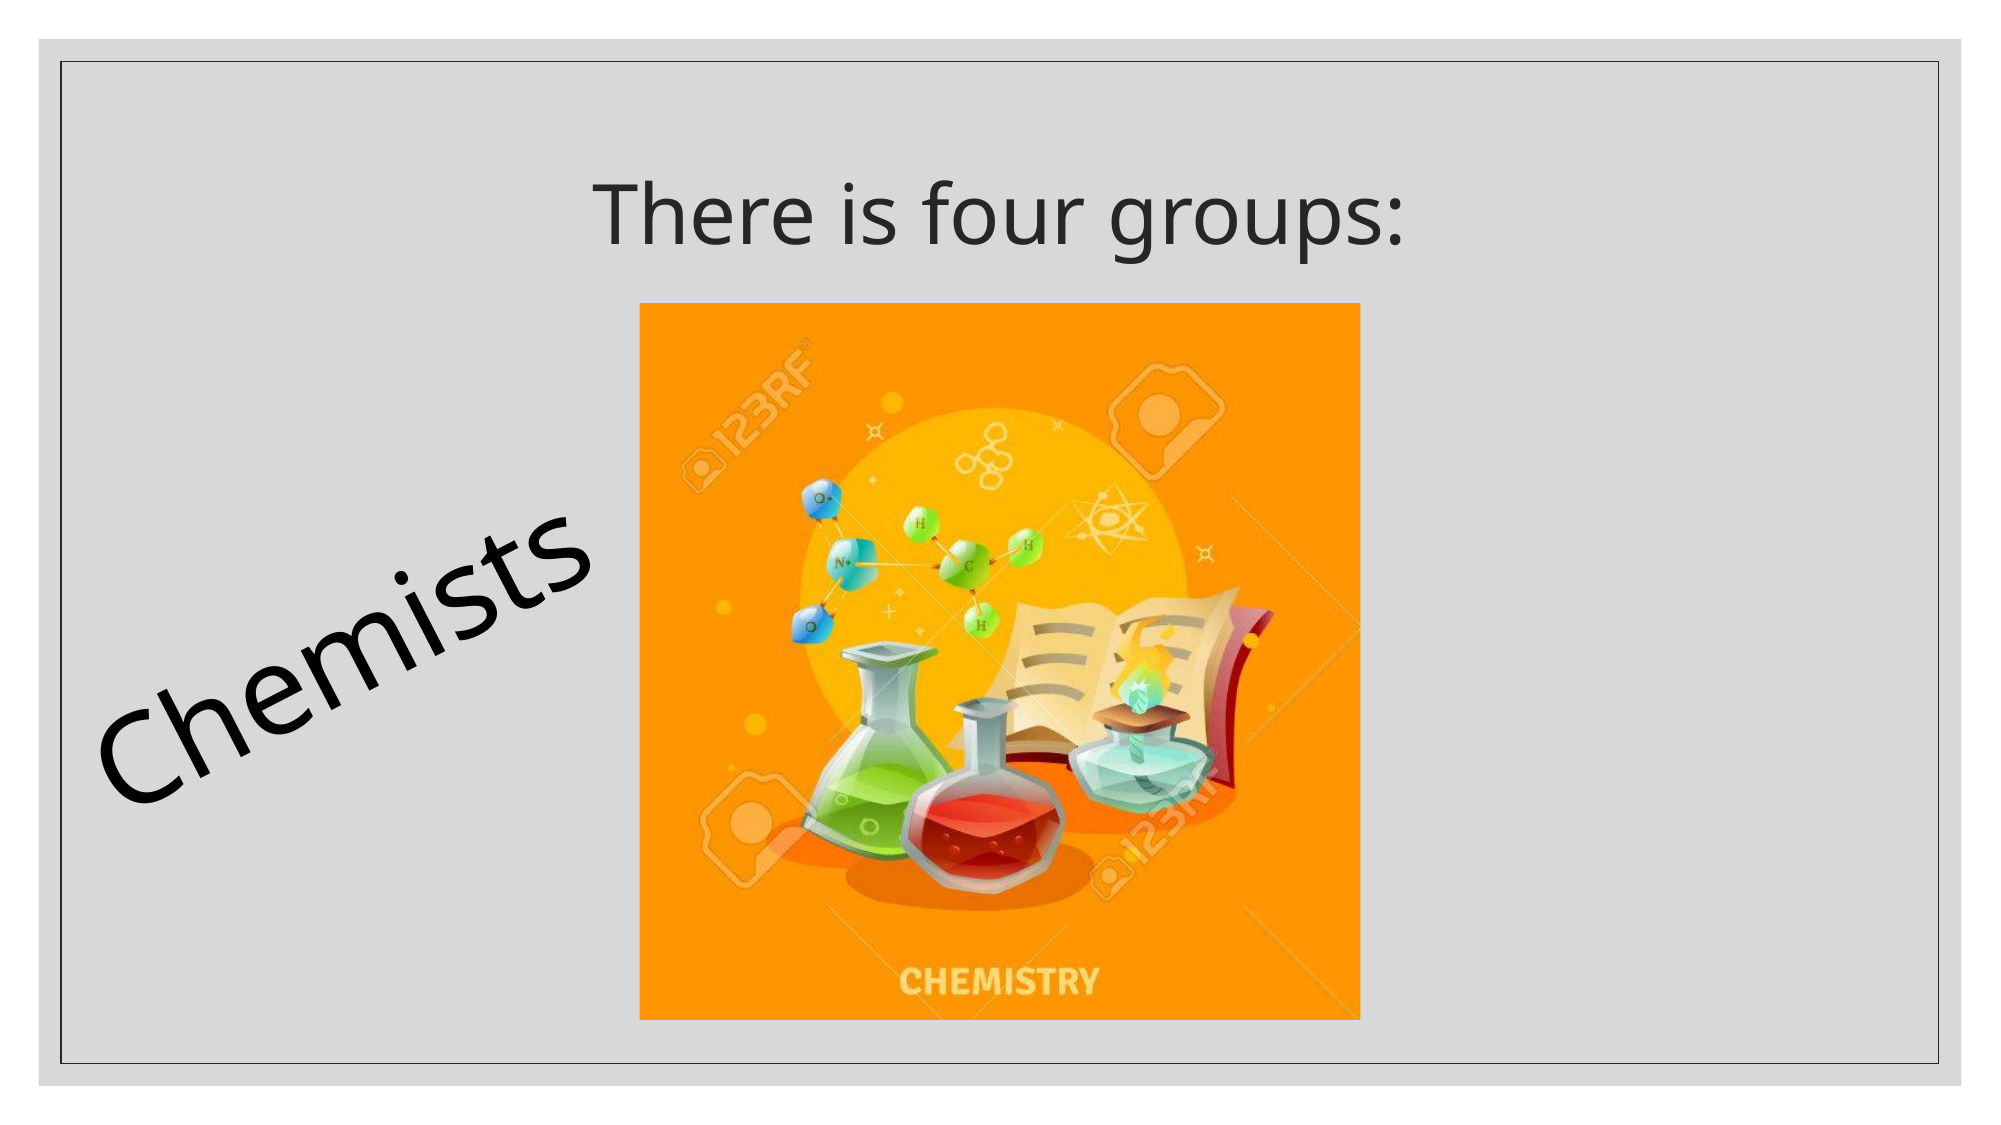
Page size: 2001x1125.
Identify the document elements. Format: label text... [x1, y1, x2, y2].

picture [639, 303, 1361, 1020]
title There is four groups: [174, 105, 1825, 331]
text_box Chemists [47, 444, 633, 855]
